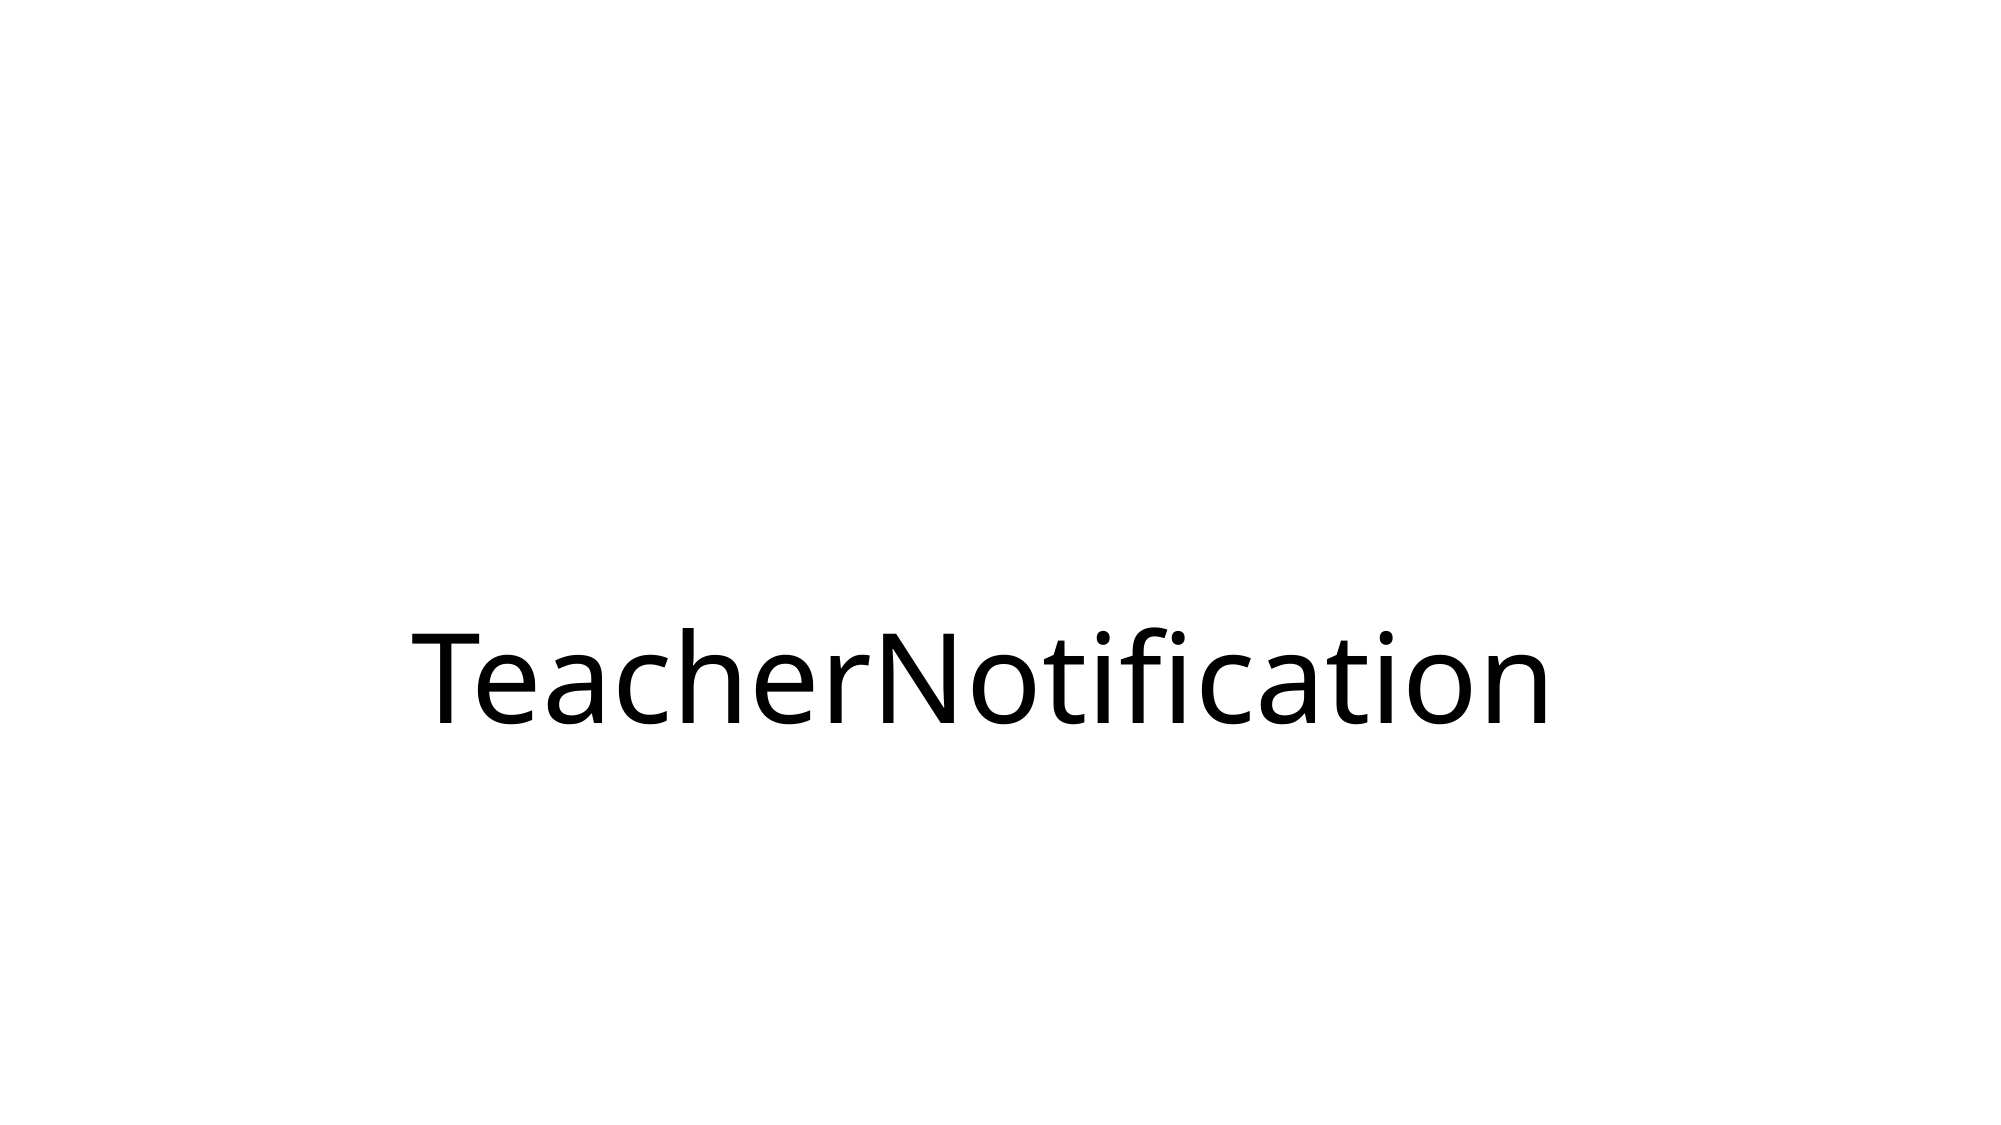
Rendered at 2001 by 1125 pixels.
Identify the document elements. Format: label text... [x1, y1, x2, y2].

text_box TeacherNotification [249, 366, 1750, 759]
